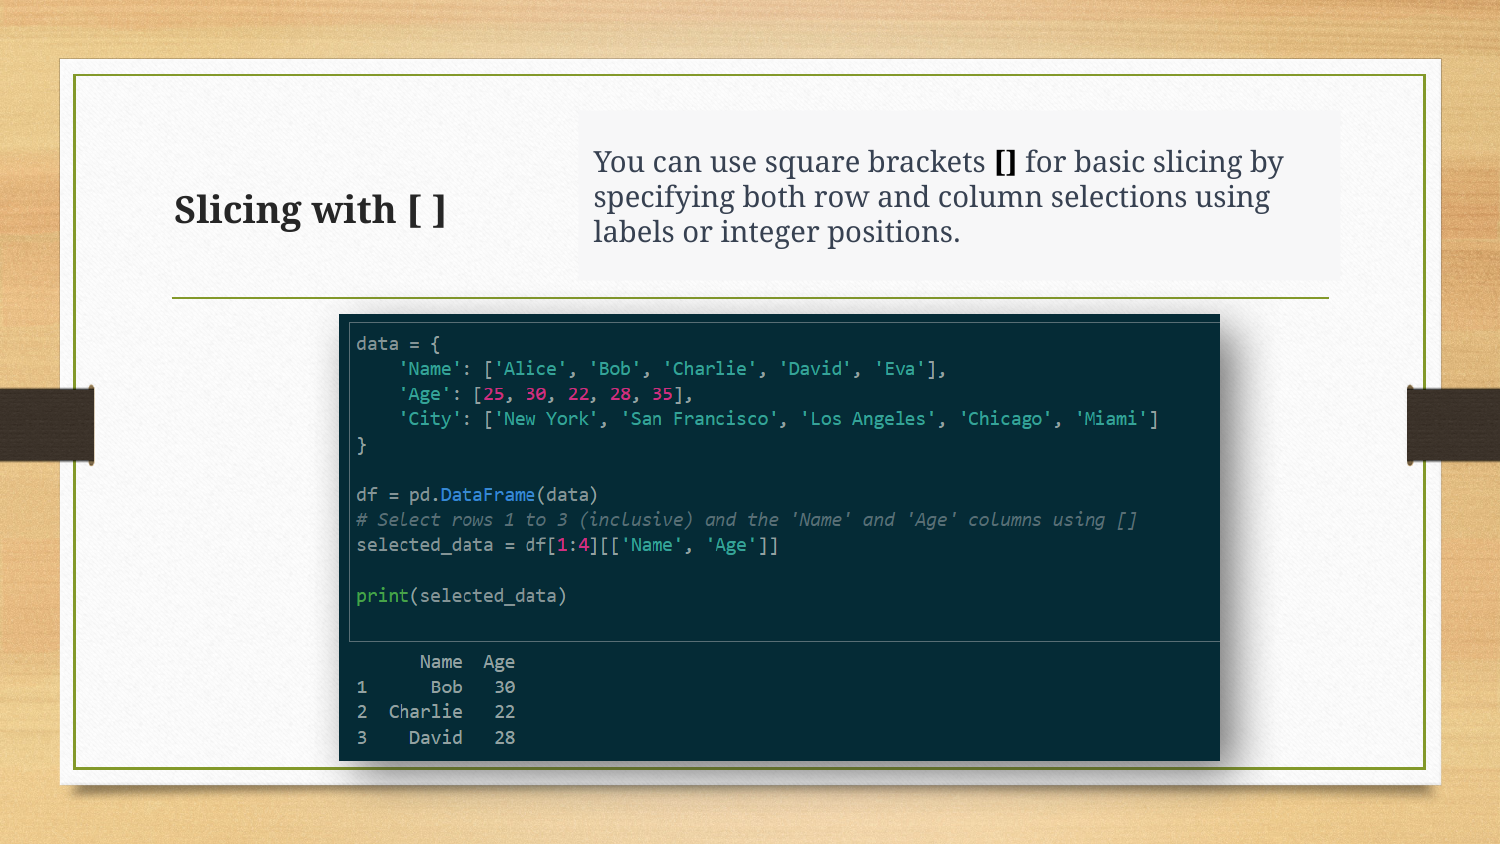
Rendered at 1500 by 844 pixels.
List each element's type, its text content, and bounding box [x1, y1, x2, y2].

picture [0, 0, 1500, 844]
text_box You can use square brackets [] for basic slicing by specifying both row and column selections using labels or integer positions. [578, 110, 1341, 281]
title Slicing with [ ] [159, 120, 610, 284]
